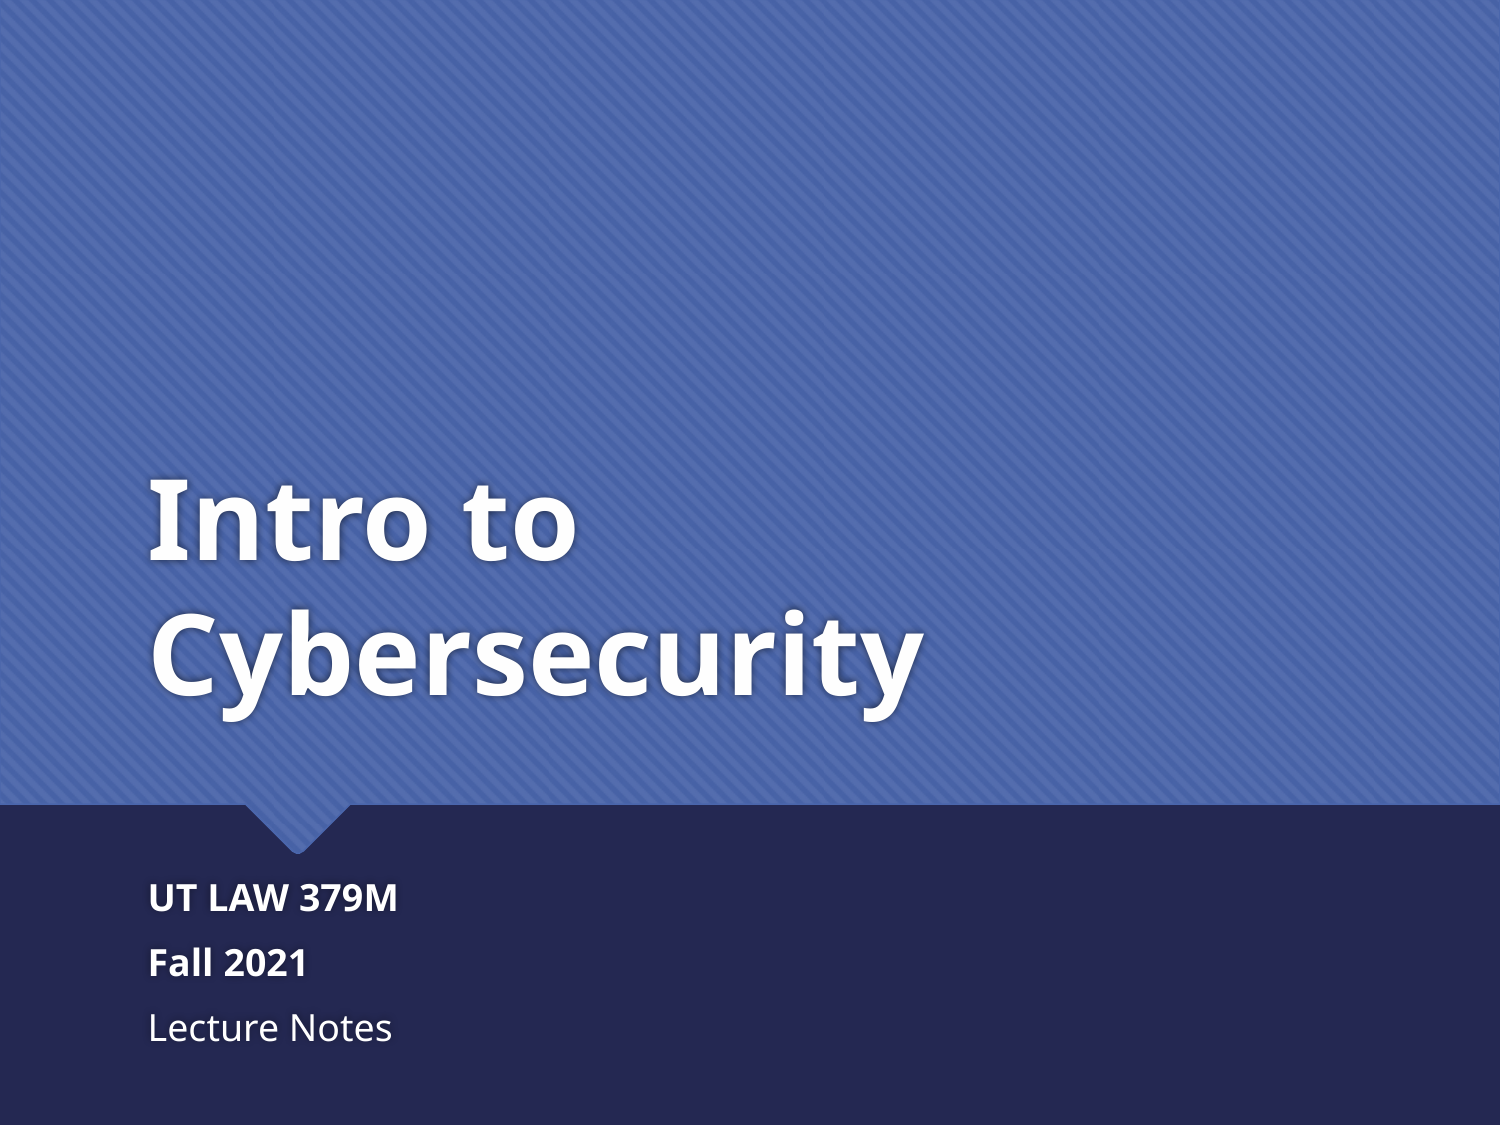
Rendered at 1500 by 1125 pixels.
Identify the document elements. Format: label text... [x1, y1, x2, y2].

title Intro to Cybersecurity [132, 237, 1368, 726]
subtitle UT LAW 379M Fall 2021 Lecture Notes [132, 866, 1368, 938]
